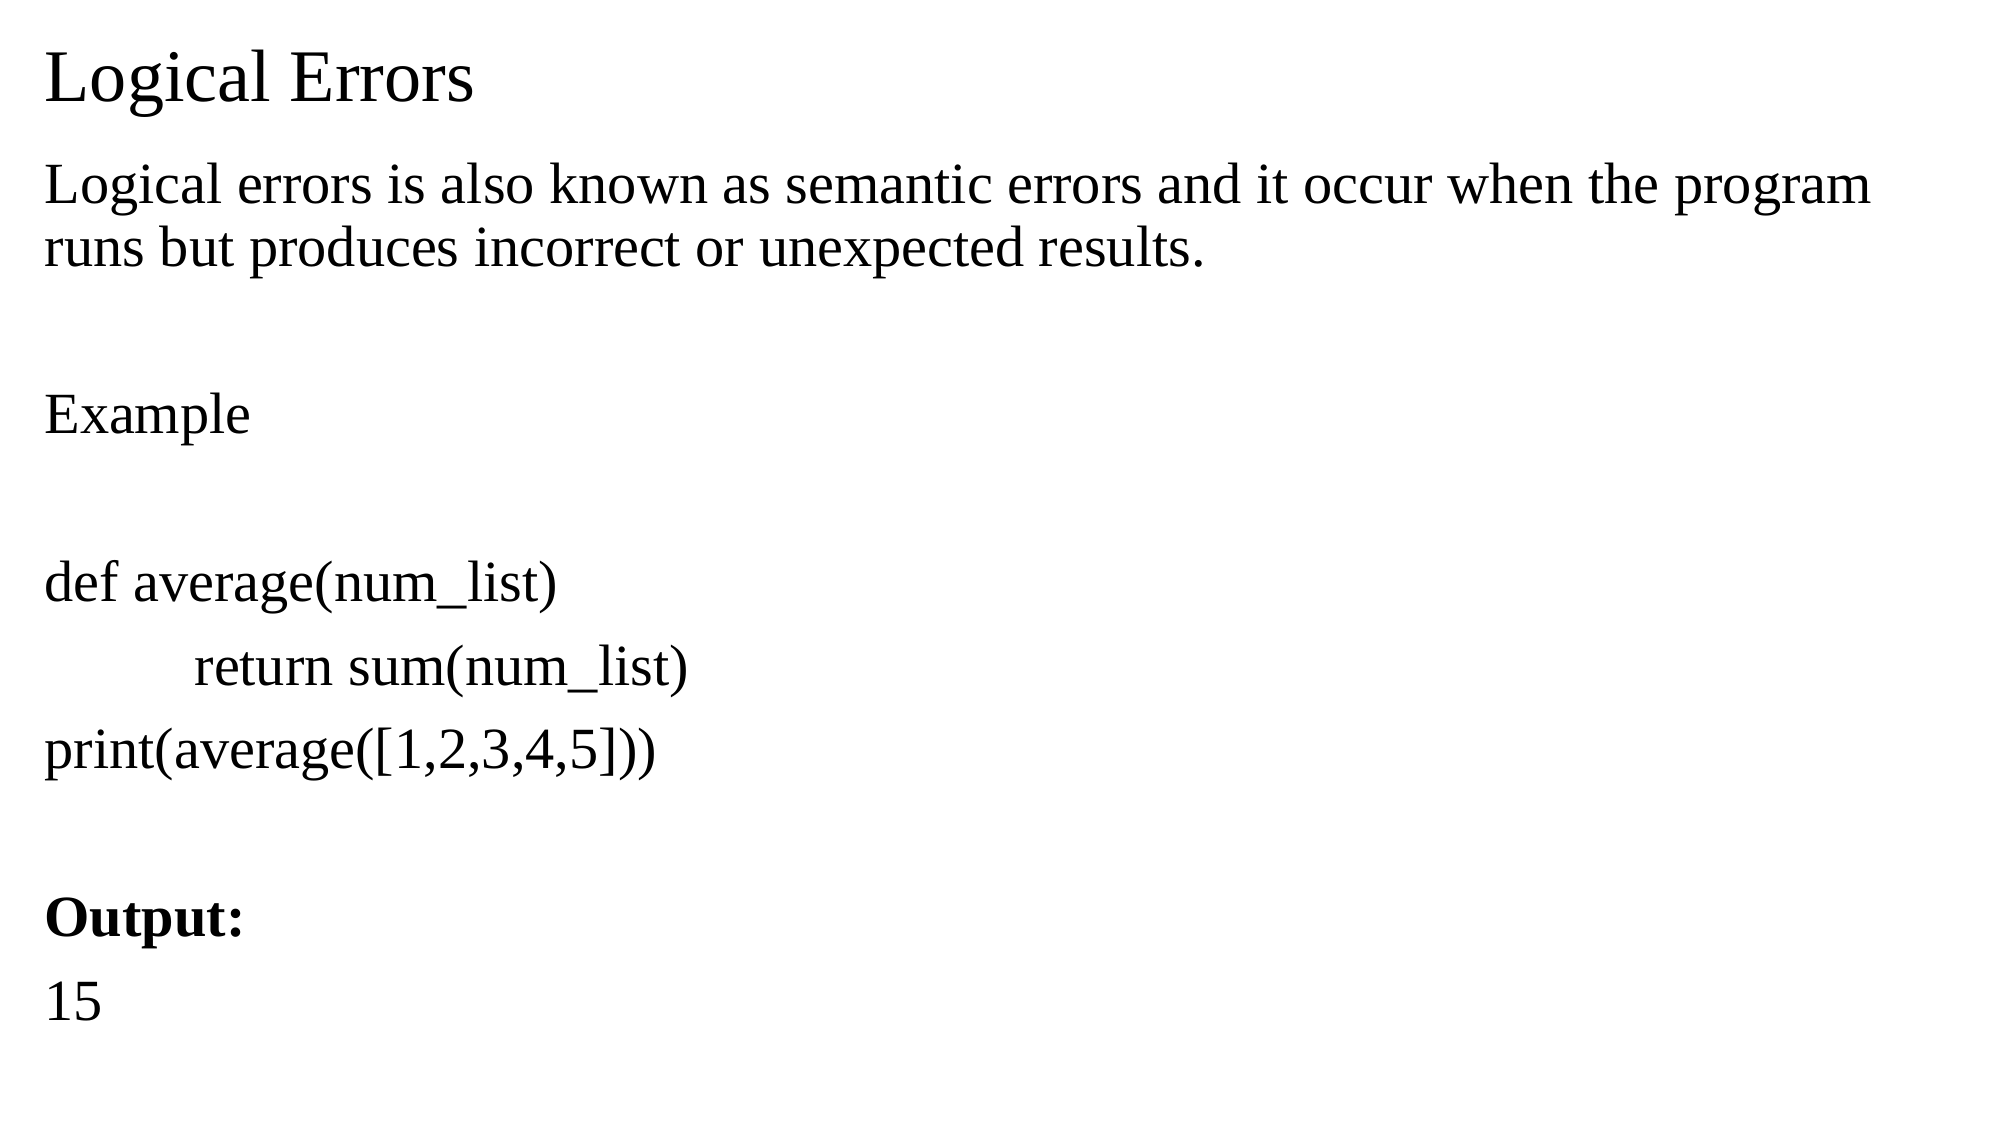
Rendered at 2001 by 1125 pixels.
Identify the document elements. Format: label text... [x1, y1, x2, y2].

title Logical Errors [29, 29, 1957, 125]
list Logical errors is also known as semantic errors and it occur when the program runs but produces incorrect or unexpected results. Example def average(num_list) return sum(num_list) print(average([1,2,3,4,5])) Output: 15 [29, 145, 1957, 1094]
